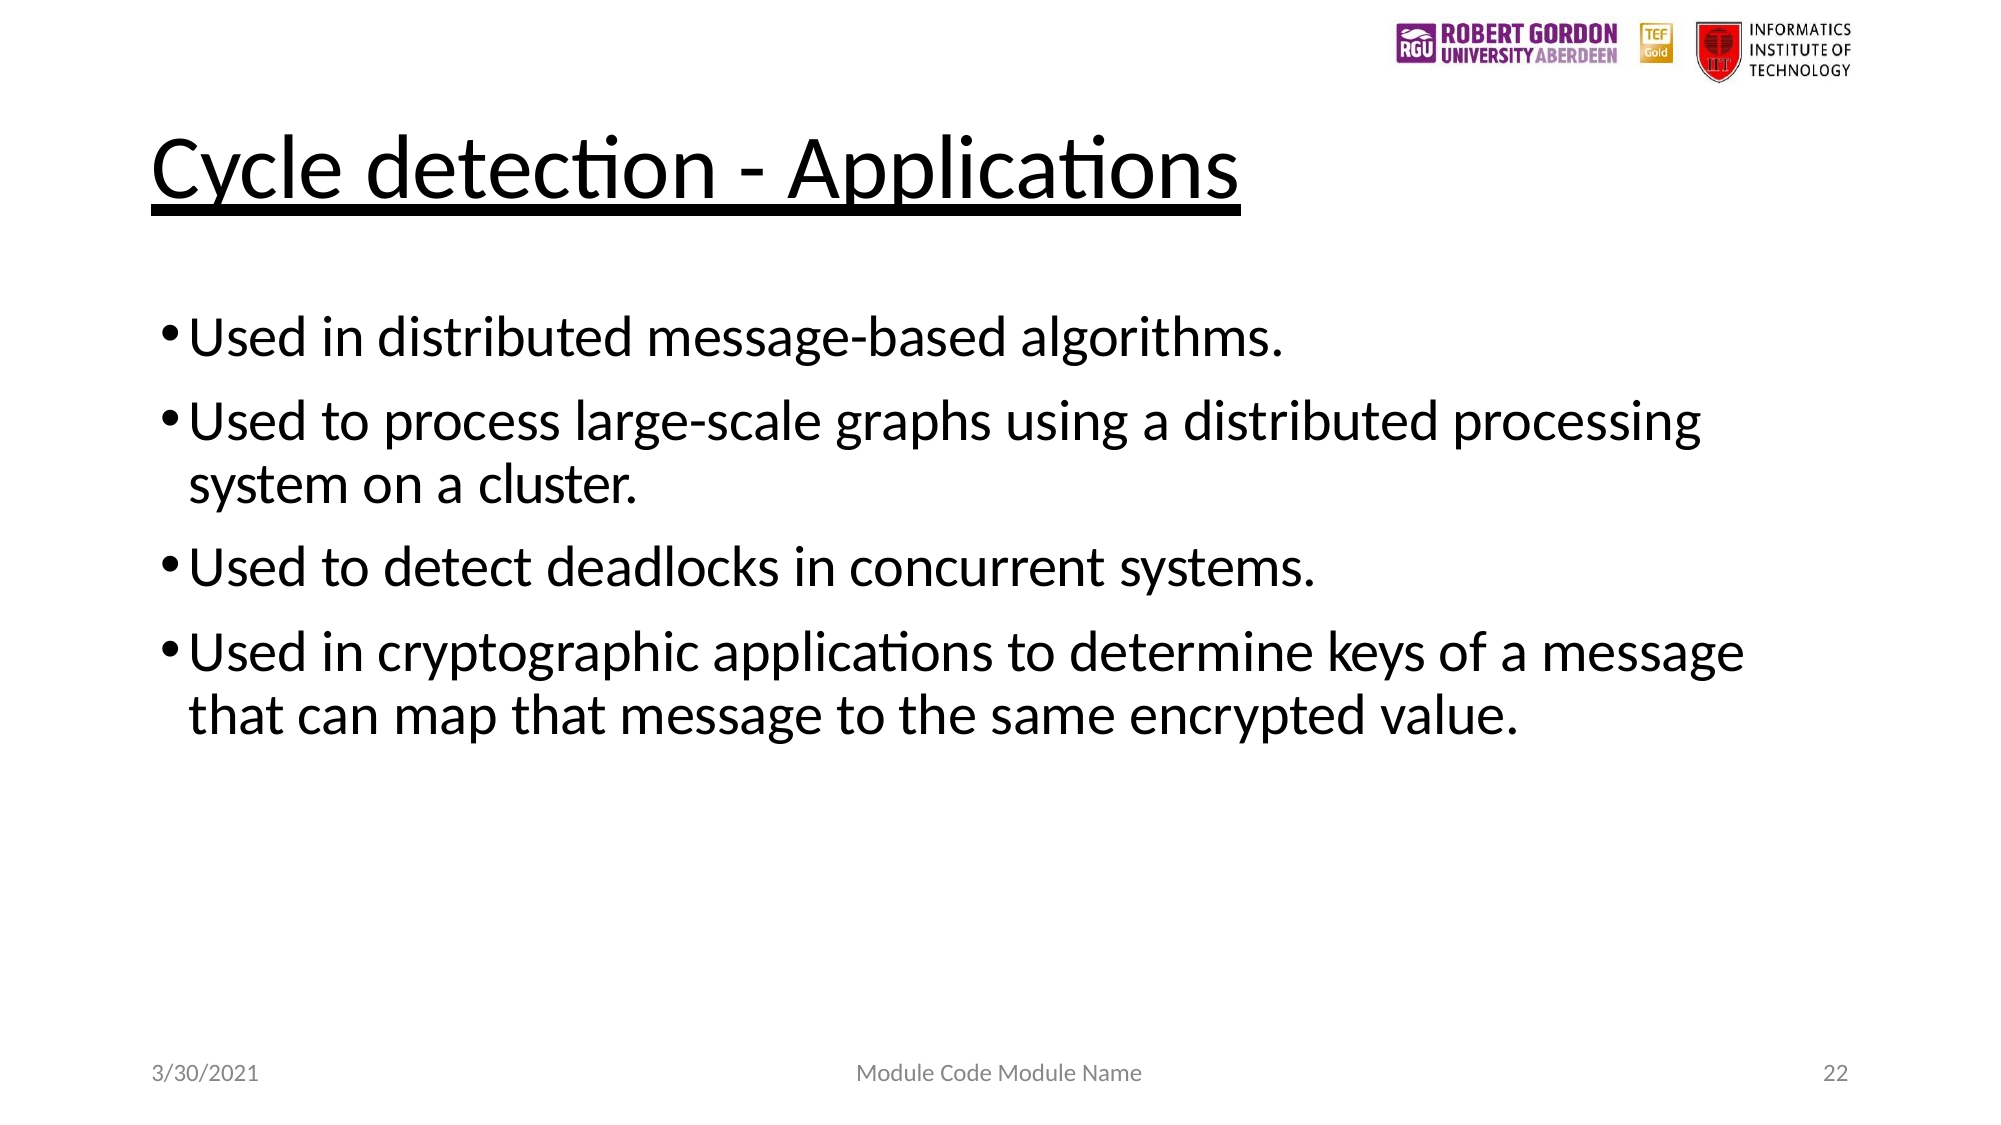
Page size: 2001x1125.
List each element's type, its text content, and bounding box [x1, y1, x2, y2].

text_box Used in distributed message-based algorithms. Used to process large-scale graphs using a distributed processing system on a cluster. Used to detect deadlocks in concurrent systems. Used in cryptographic applications to determine keys of a message that can map that message to the same encrypted value. [158, 281, 1763, 746]
slide_number 22 [1816, 1060, 1855, 1125]
picture [1693, 15, 1853, 86]
footer 3/30/2021 [149, 1060, 262, 1125]
slide_number Module Code Module Name [854, 1060, 1146, 1125]
picture [1387, 16, 1683, 70]
title Cycle detection - Applications [134, 104, 1866, 327]
